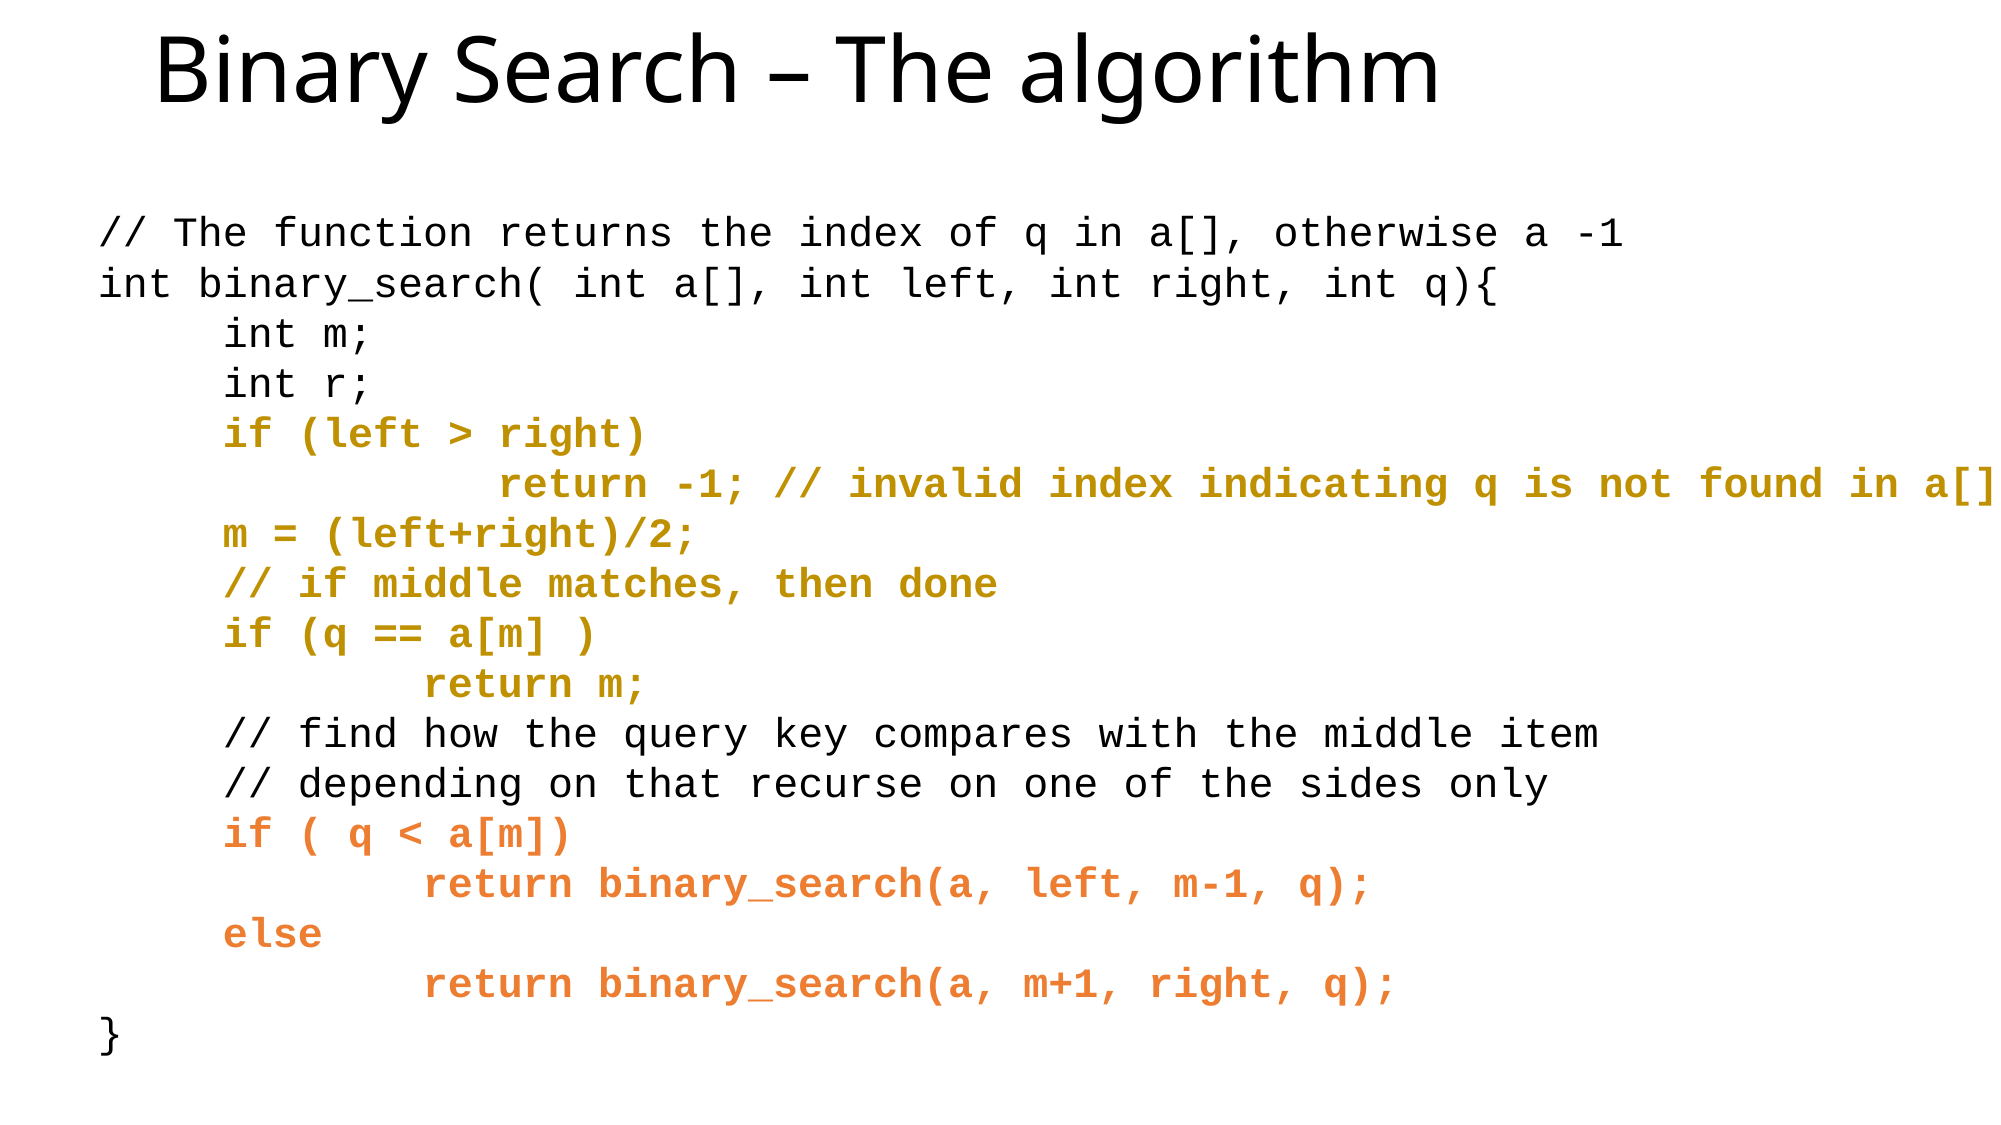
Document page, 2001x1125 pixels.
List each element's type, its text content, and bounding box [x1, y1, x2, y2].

text_box // The function returns the index of q in a[], otherwise a -1 int binary_search( int a[], int left, int right, int q){ int m; int r; if (left > right) return -1; // invalid index indicating q is not found in a[] m = (left+right)/2; // if middle matches, then done if (q == a[m] ) return m; // find how the query key compares with the middle item // depending on that recurse on one of the sides only if ( q < a[m]) return binary_search(a, left, m-1, q); else return binary_search(a, m+1, right, q); } [83, 197, 2000, 1063]
title Binary Search – The algorithm [137, 0, 1863, 182]
